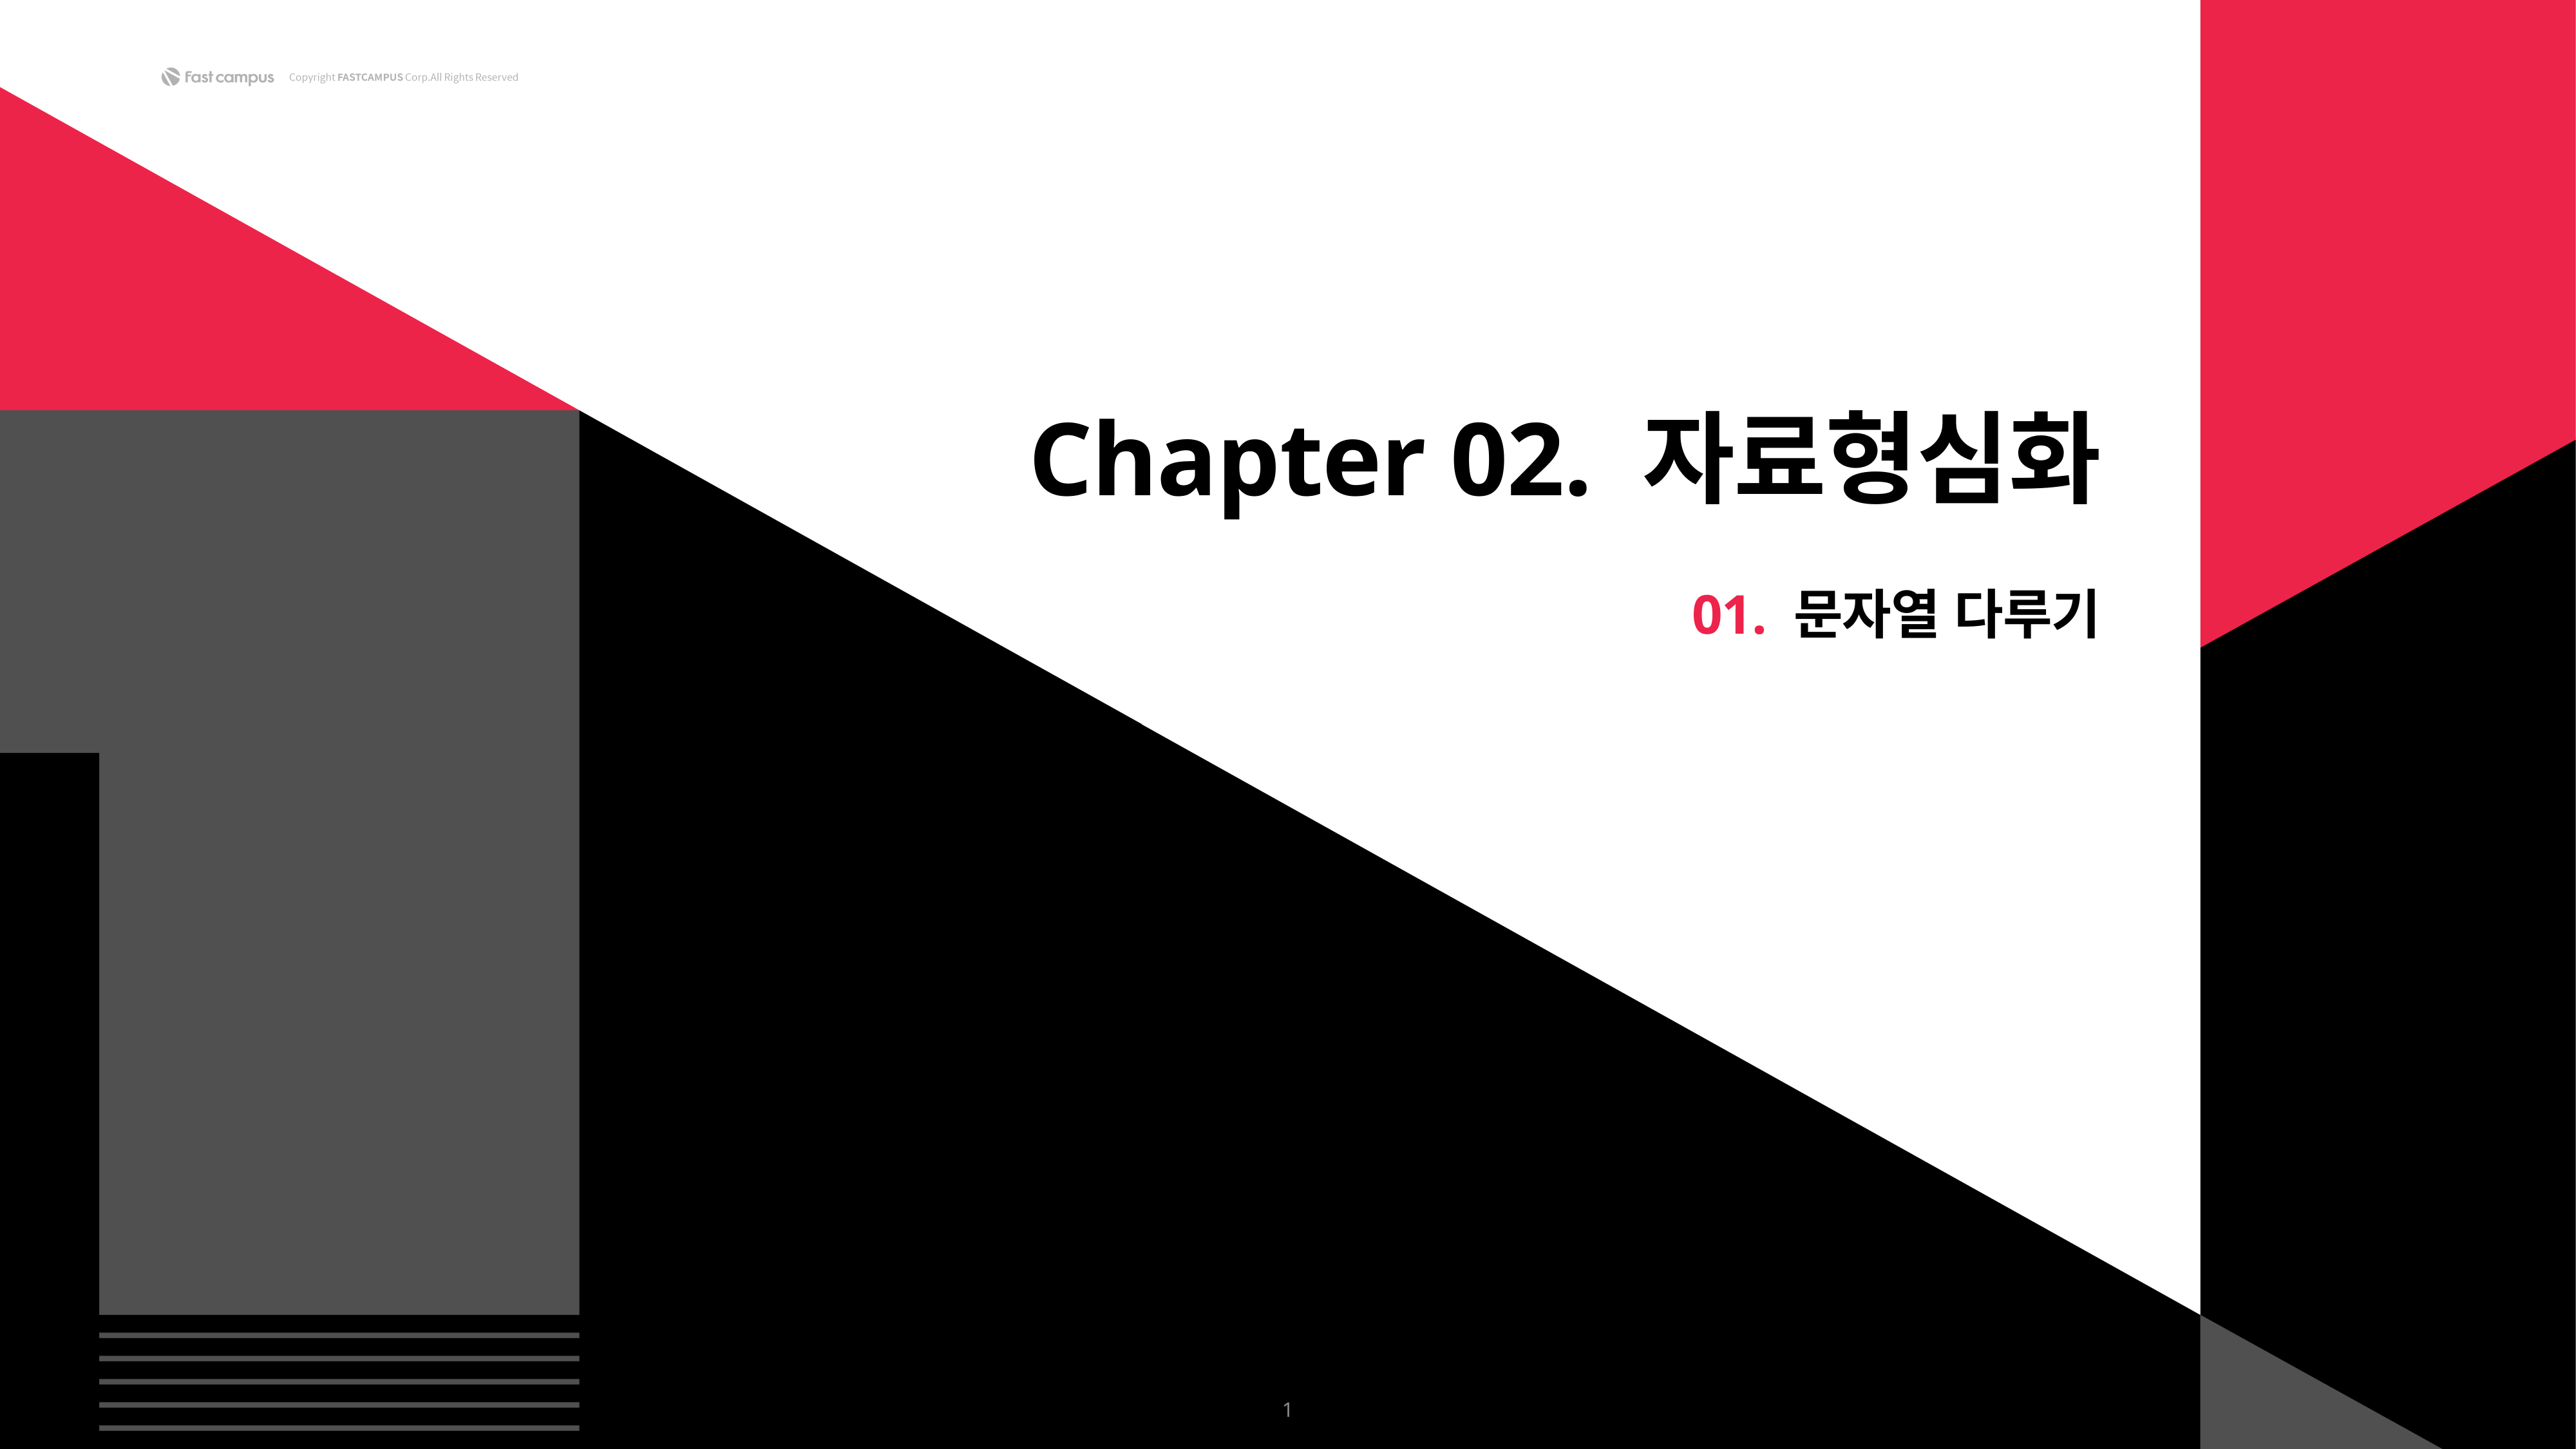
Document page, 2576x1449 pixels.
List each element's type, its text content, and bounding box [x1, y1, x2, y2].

text_box Chapter 02. 자료형심화 01. 문자열 다루기 [254, 390, 2107, 650]
picture [0, 0, 2576, 1449]
slide_number 1 [998, 1372, 1578, 1449]
